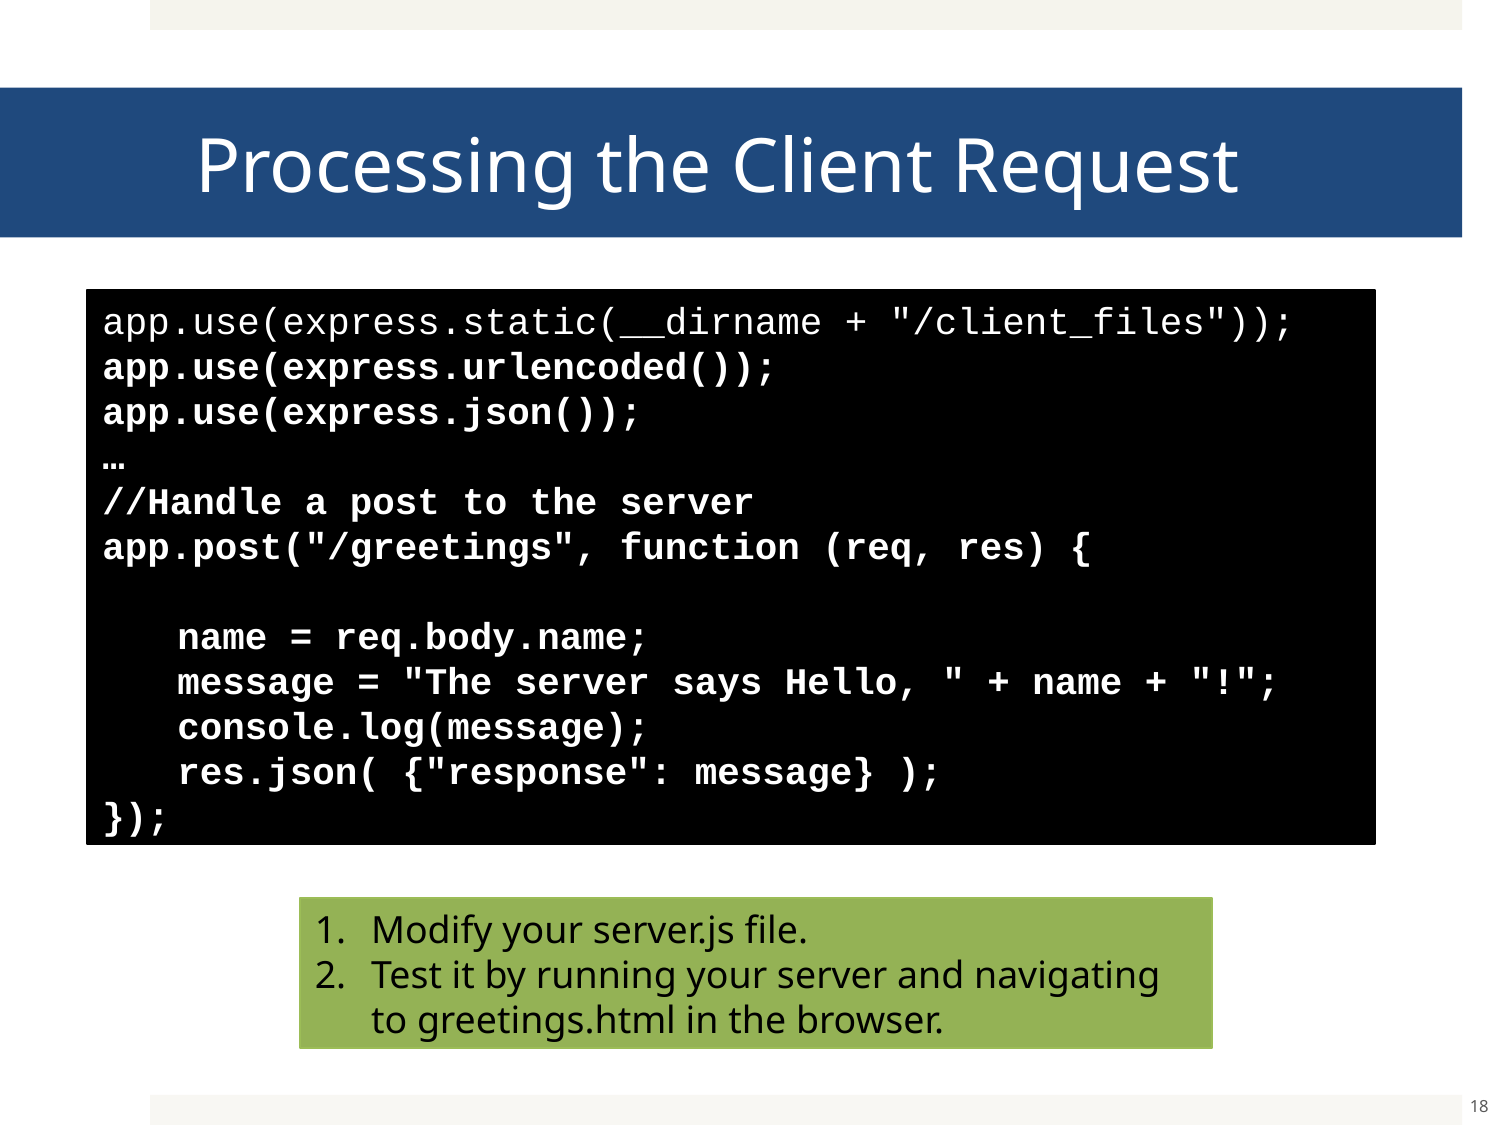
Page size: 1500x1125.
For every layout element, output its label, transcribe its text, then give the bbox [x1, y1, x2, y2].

text_box Modify your server.js file. Test it by running your server and navigating to greetings.html in the browser. [299, 897, 1213, 1049]
text_box app.use(express.static(__dirname + "/client_files")); app.use(express.urlencoded()); app.use(express.json()); … //Handle a post to the server app.post("/greetings", function (req, res) { name = req.body.name; message = "The server says Hello, " + name + "!"; console.log(message); res.json( {"response": message} ); }); [86, 289, 1376, 845]
title Processing the Client Request [0, 87, 1463, 238]
slide_number 18 [1441, 1077, 1500, 1125]
